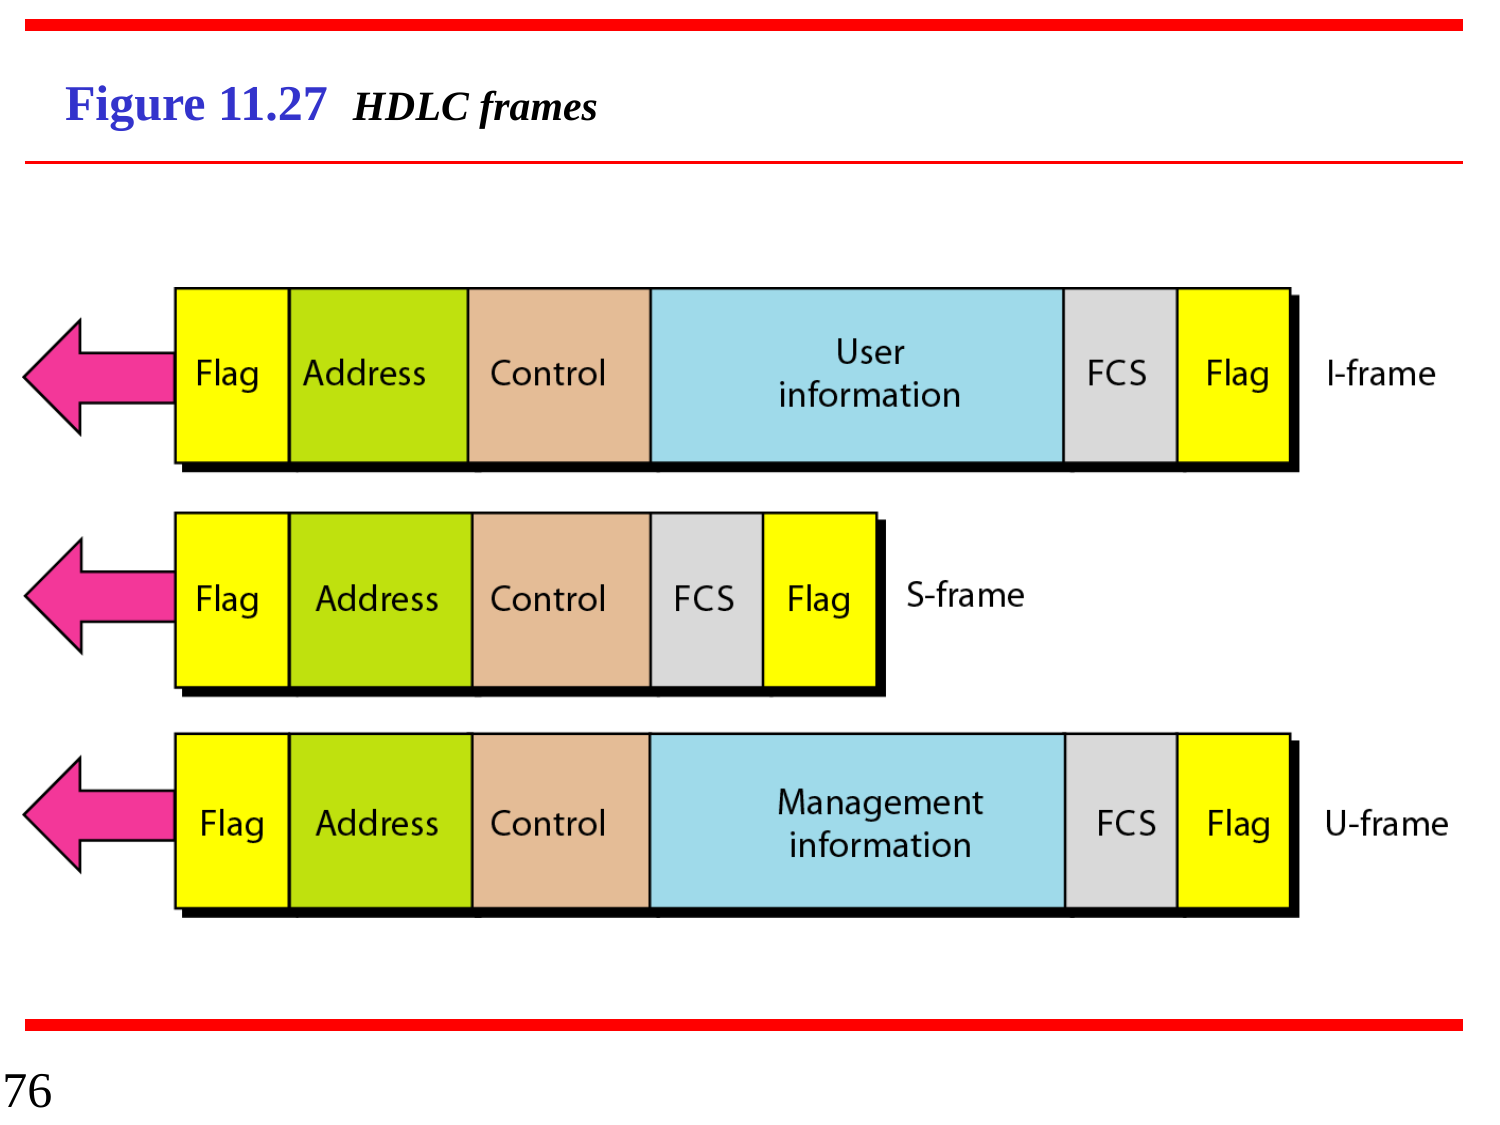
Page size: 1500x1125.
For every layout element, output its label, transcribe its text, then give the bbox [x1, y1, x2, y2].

text_box Figure 11.27 HDLC frames [49, 62, 616, 138]
slide_number ‹#› [0, 1050, 300, 1125]
picture [22, 287, 1451, 919]
